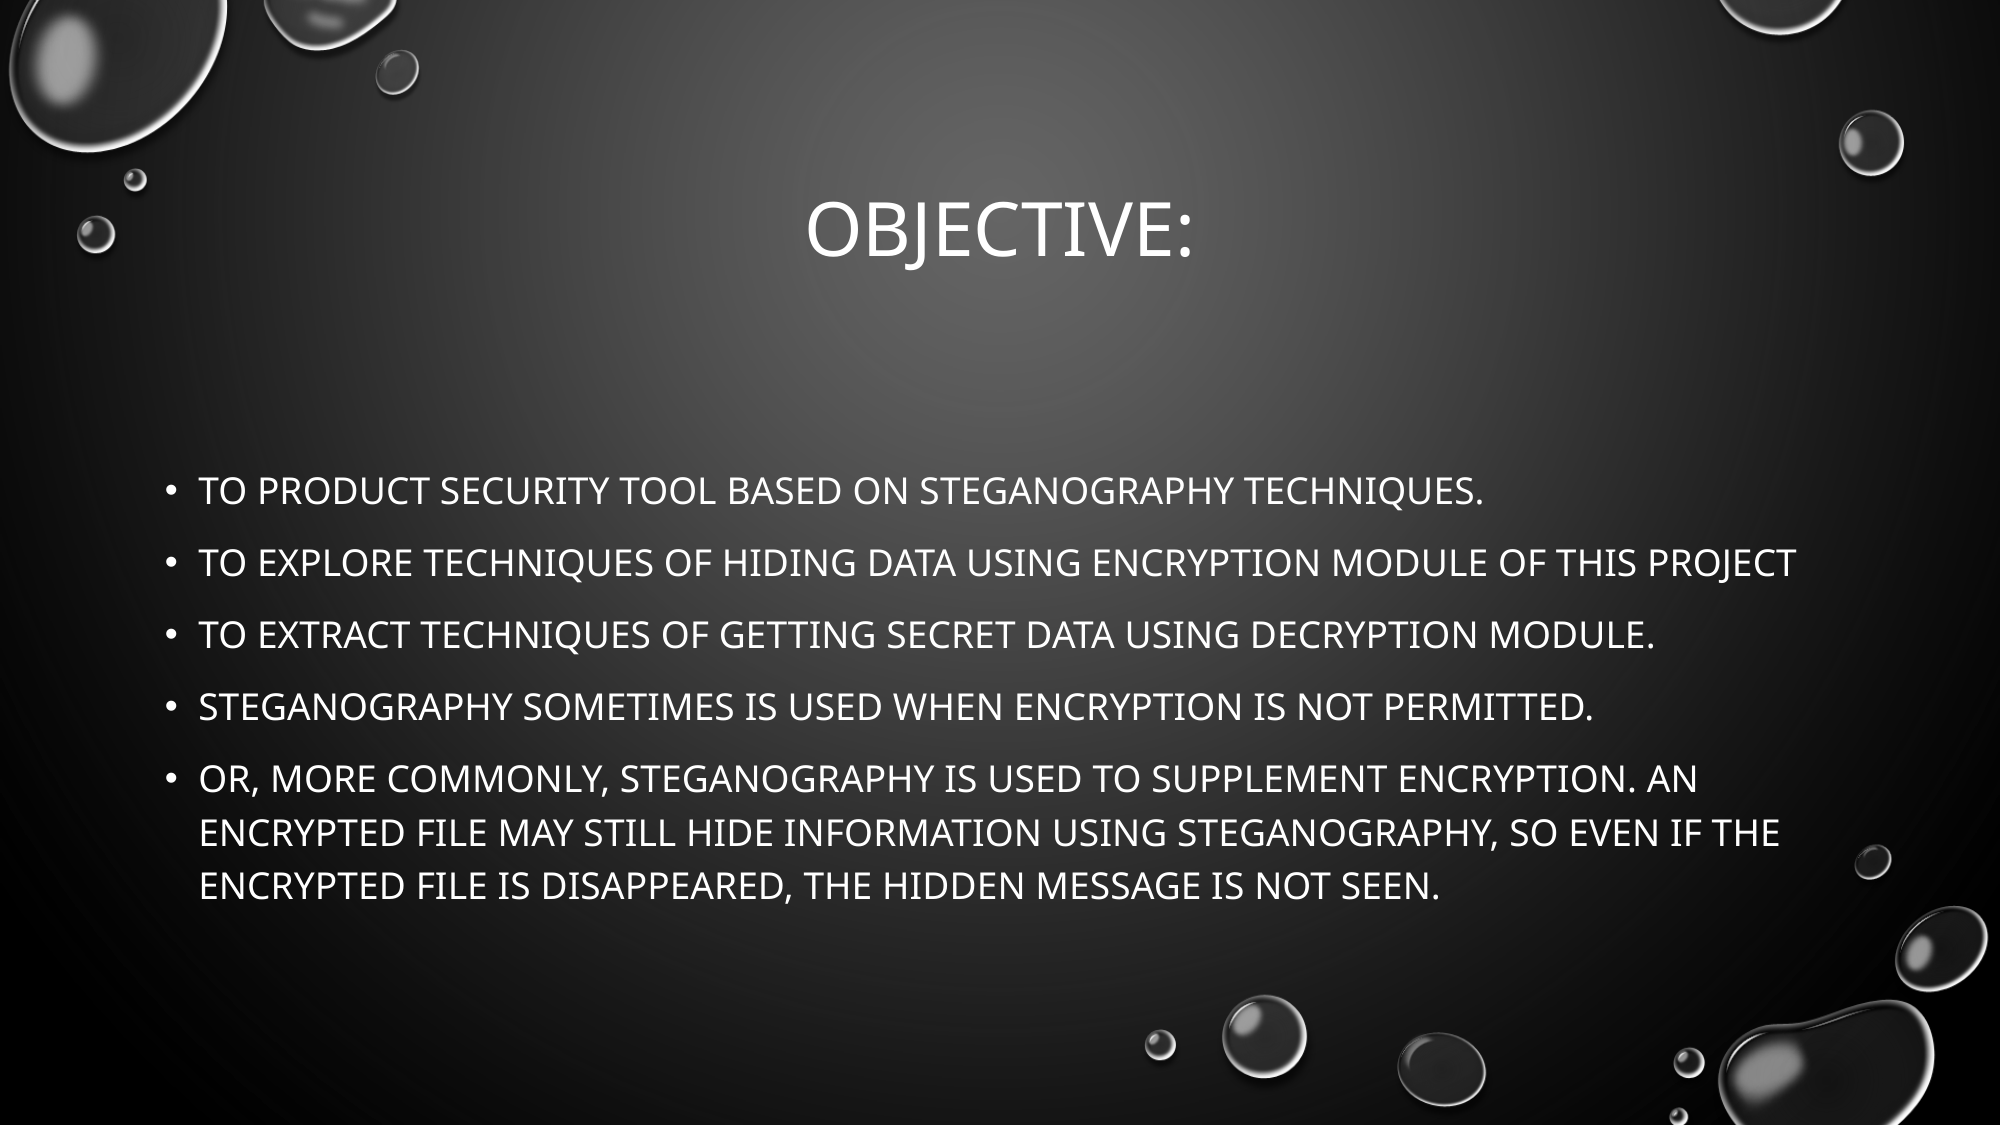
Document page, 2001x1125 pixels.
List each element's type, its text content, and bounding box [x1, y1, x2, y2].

list To product security tool based on steganography techniques. To explore techniques of hiding data using encryption module of this project To extract techniques of getting secret data using decryption module. Steganography sometimes is used when encryption is not permitted. Or, more commonly, steganography is used to supplement encryption. An encrypted file may still hide information using steganography, so even if the encrypted file is disappeared, the hidden message is not seen. [149, 388, 1850, 950]
picture [0, 0, 2000, 1125]
title Objective: [149, 101, 1851, 364]
